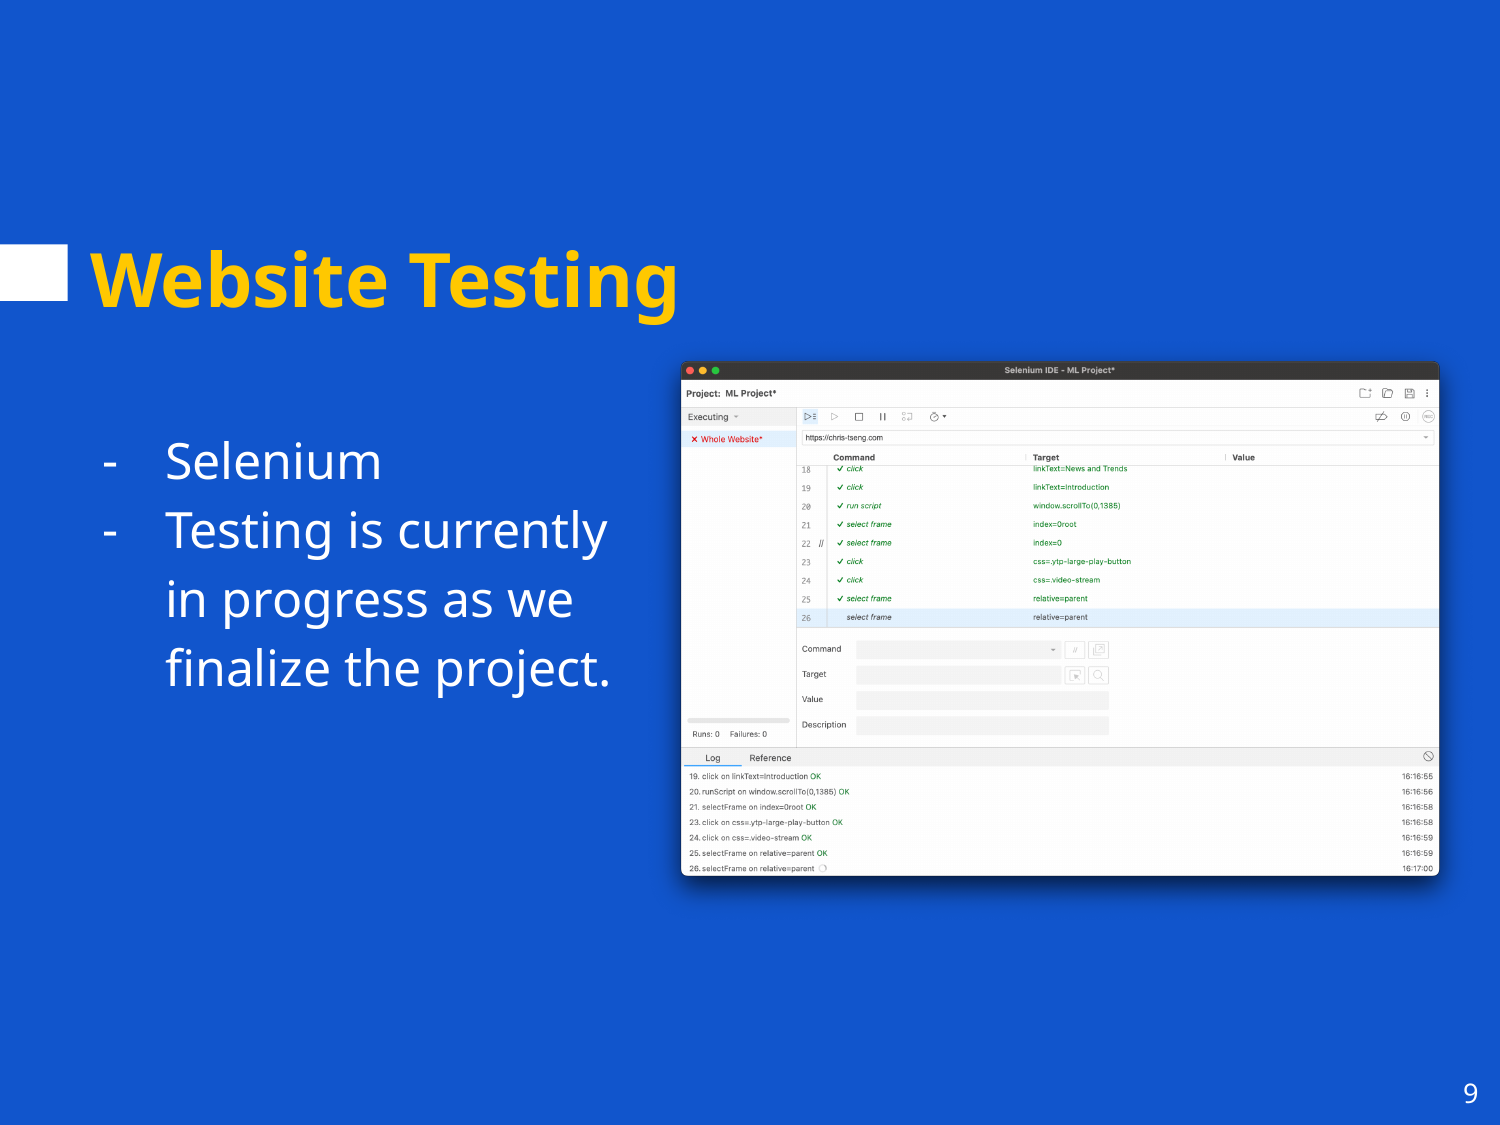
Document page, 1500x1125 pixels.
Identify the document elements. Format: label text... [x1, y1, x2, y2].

slide_number ‹#› [1403, 1061, 1494, 1125]
picture [645, 337, 1476, 923]
title Website Testing [75, 203, 1425, 338]
list Selenium Testing is currently in progress as we finalize the project. [75, 405, 660, 1078]
